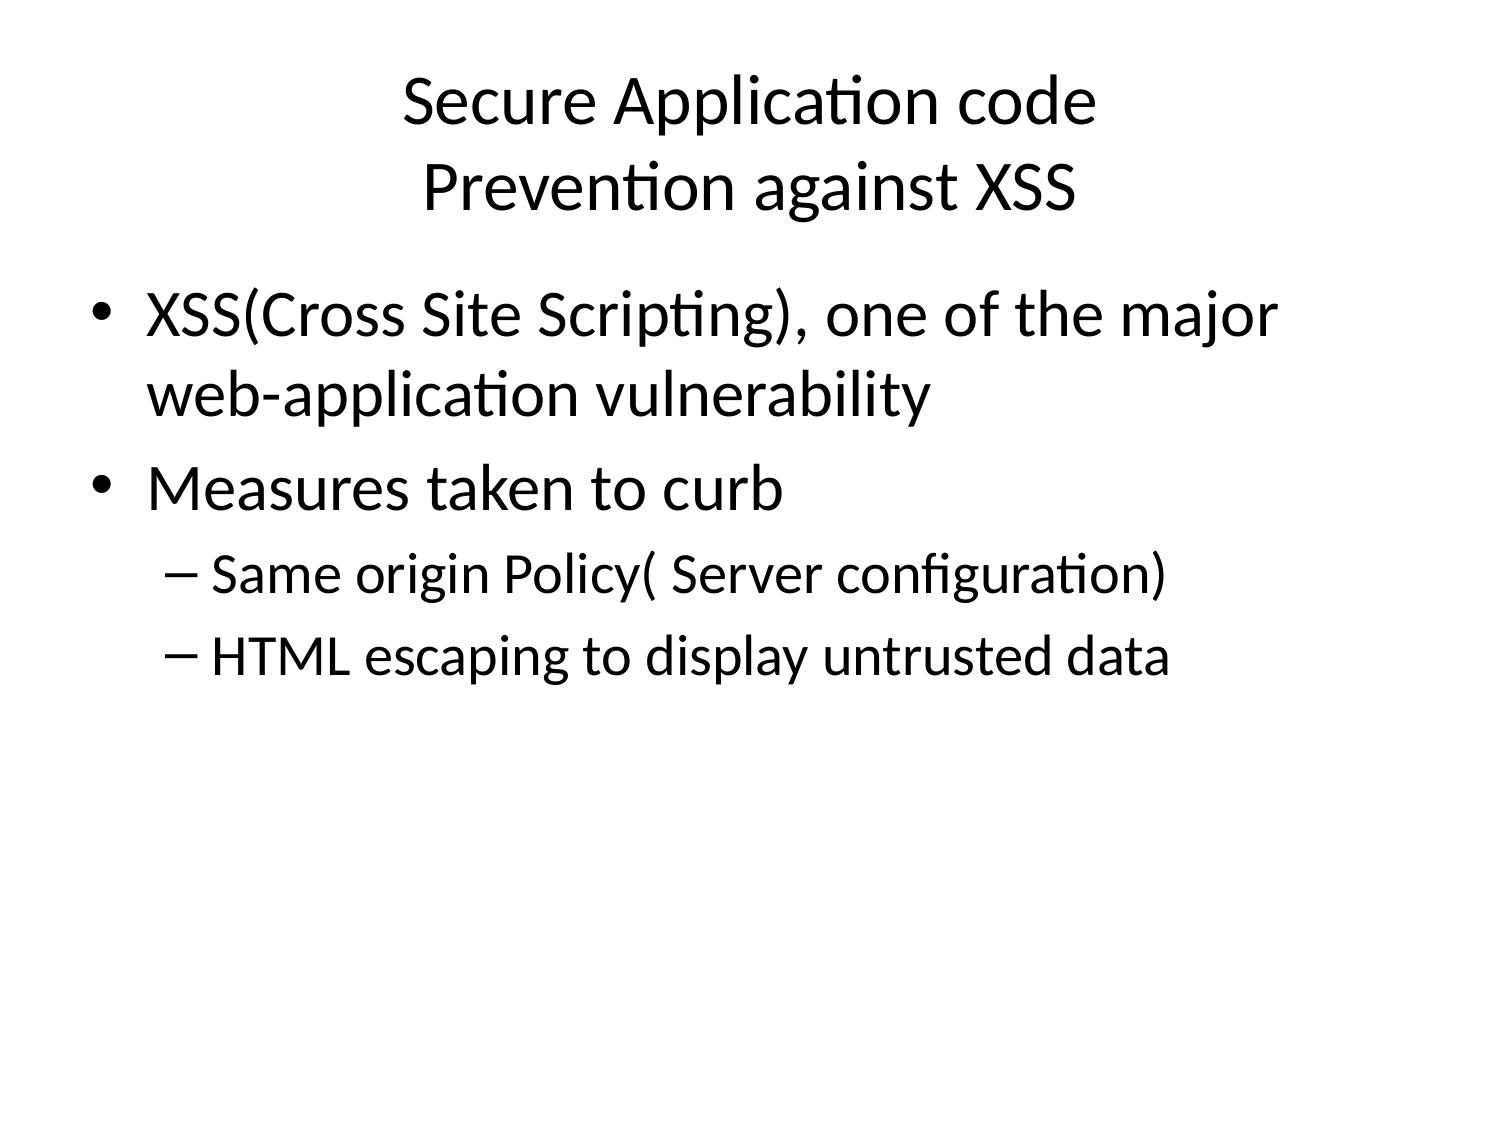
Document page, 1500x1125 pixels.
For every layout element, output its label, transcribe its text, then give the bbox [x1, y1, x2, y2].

list XSS(Cross Site Scripting), one of the major web-application vulnerability Measures taken to curb Same origin Policy( Server configuration) HTML escaping to display untrusted data [75, 262, 1425, 1005]
title Secure Application code Prevention against XSS [75, 45, 1425, 233]
